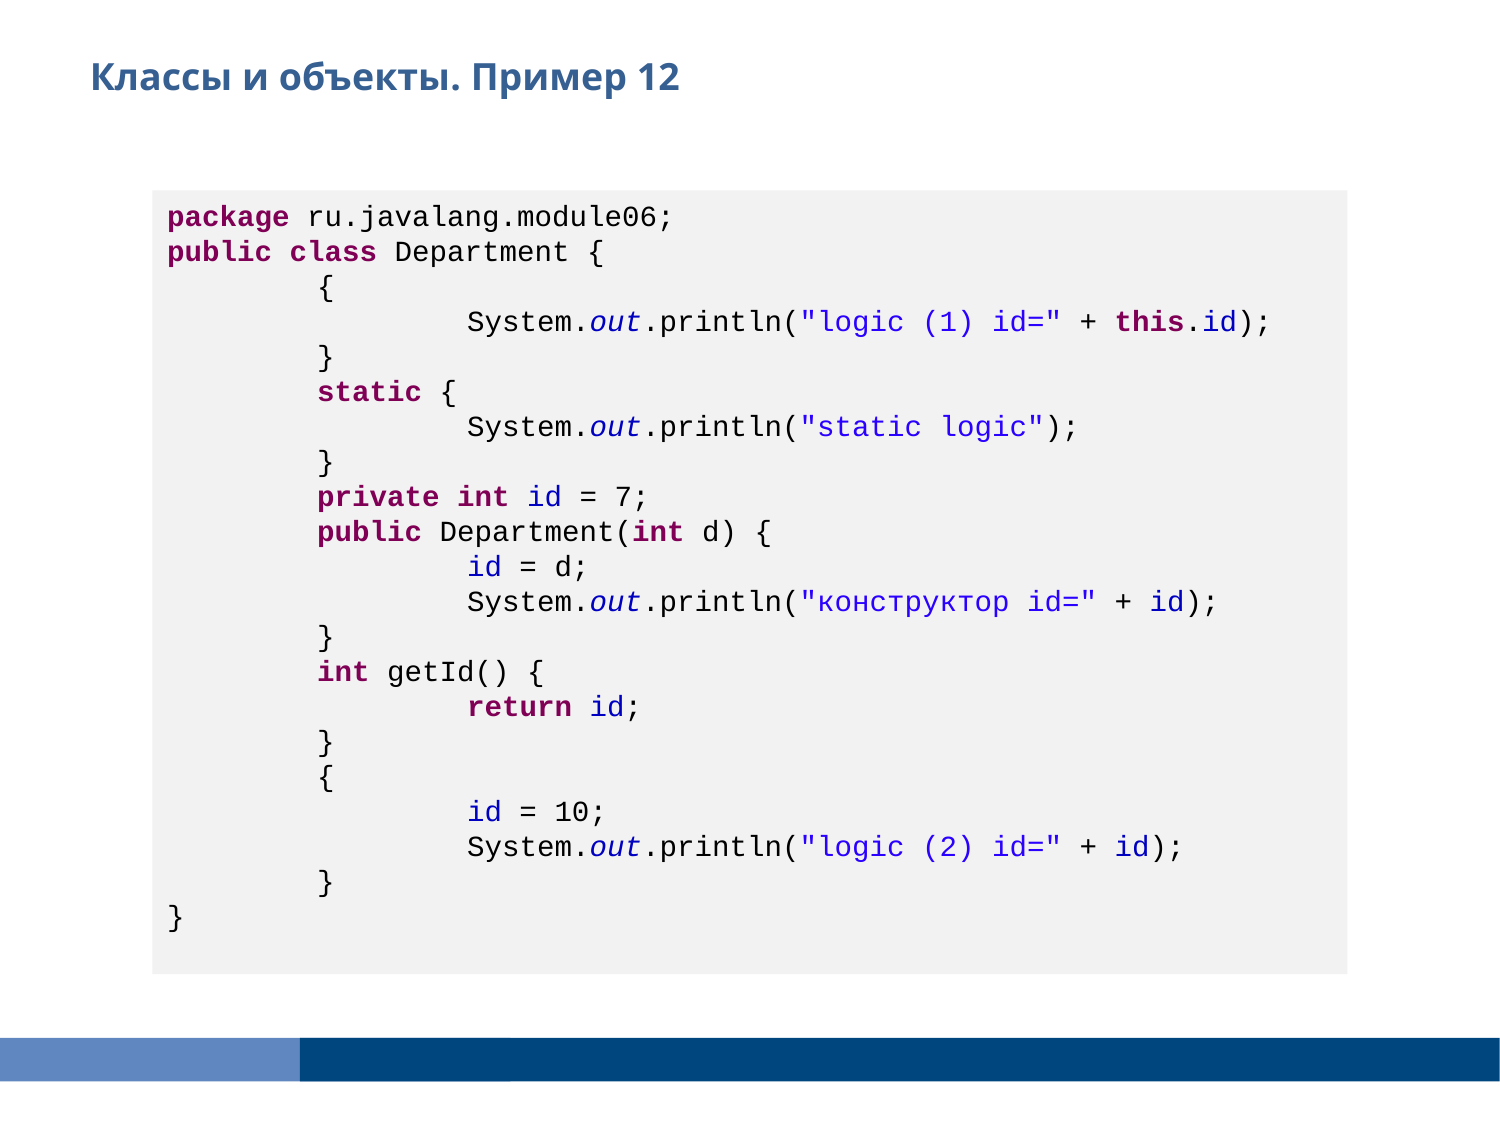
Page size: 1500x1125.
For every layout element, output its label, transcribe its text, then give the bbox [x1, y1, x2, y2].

text_box package ru.javalang.module06; public class Department { { System.out.println("logic (1) id=" + this.id); } static { System.out.println("static logic"); } private int id = 7; public Department(int d) { id = d; System.out.println("конструктор id=" + id); } int getId() { return id; } { id = 10; System.out.println("logic (2) id=" + id); } } [152, 190, 1348, 975]
text_box Классы и объекты. Пример 12 [74, 45, 1425, 163]
